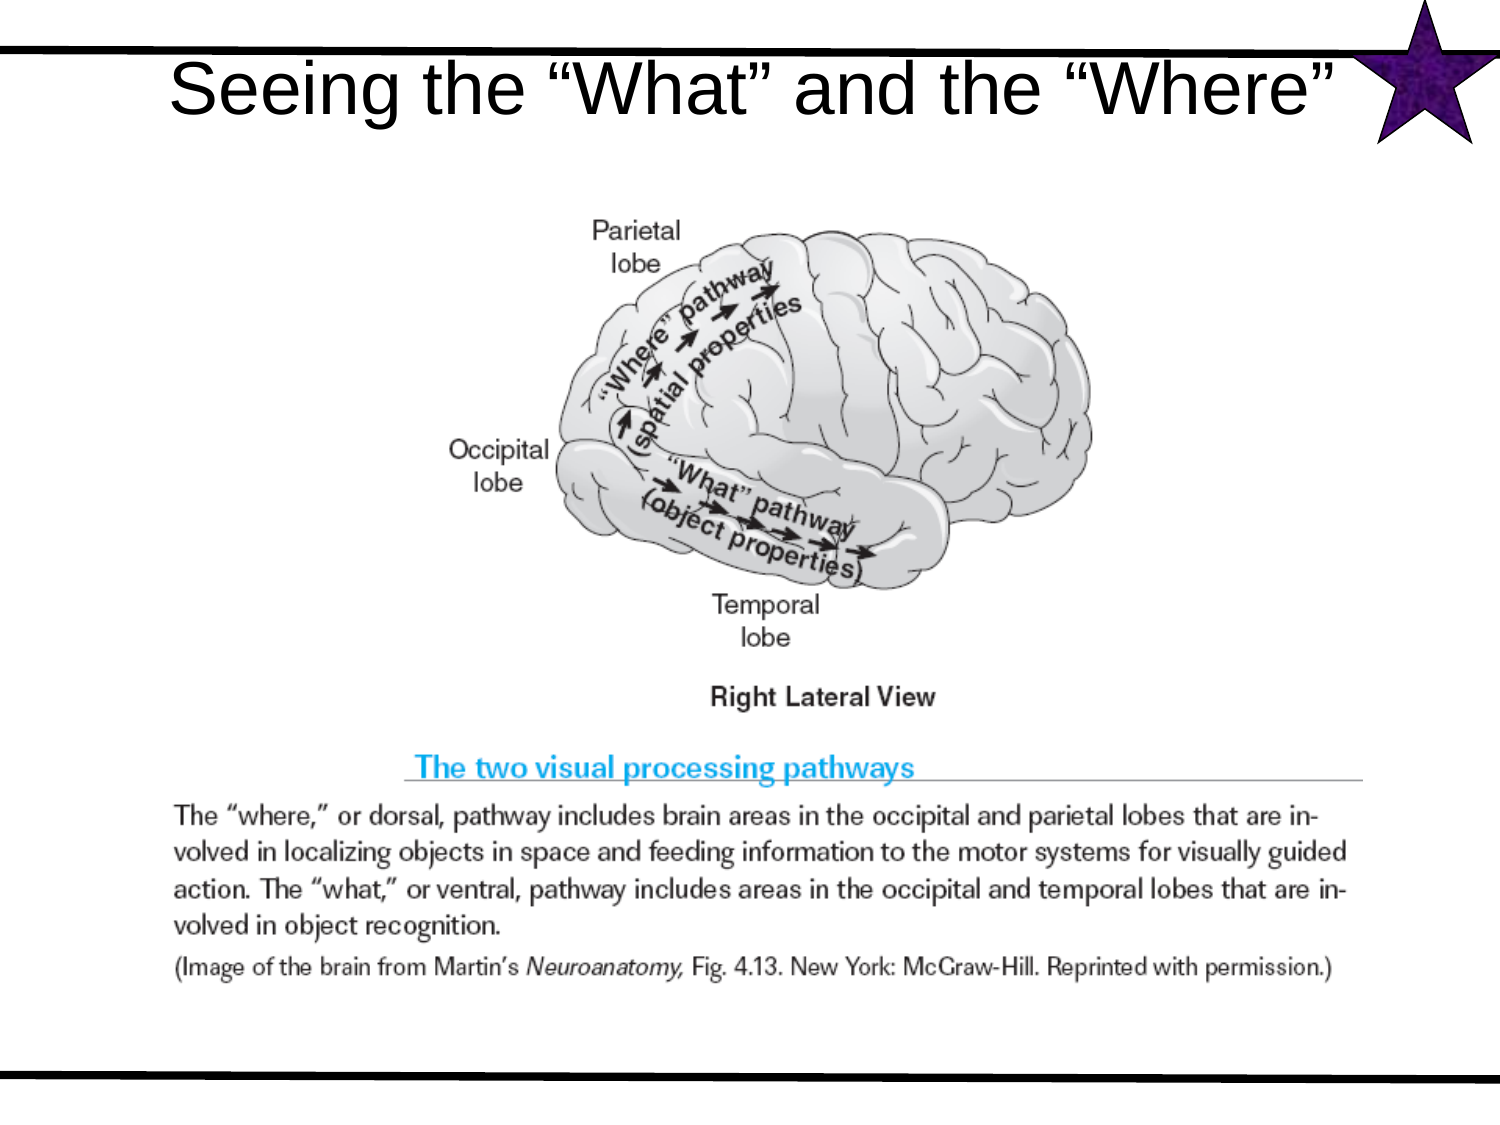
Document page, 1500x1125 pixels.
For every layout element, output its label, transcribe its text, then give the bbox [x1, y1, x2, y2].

picture [162, 198, 1363, 1013]
title Seeing the “What” and the “Where” [99, 20, 1425, 150]
picture [1420, 6, 1494, 139]
